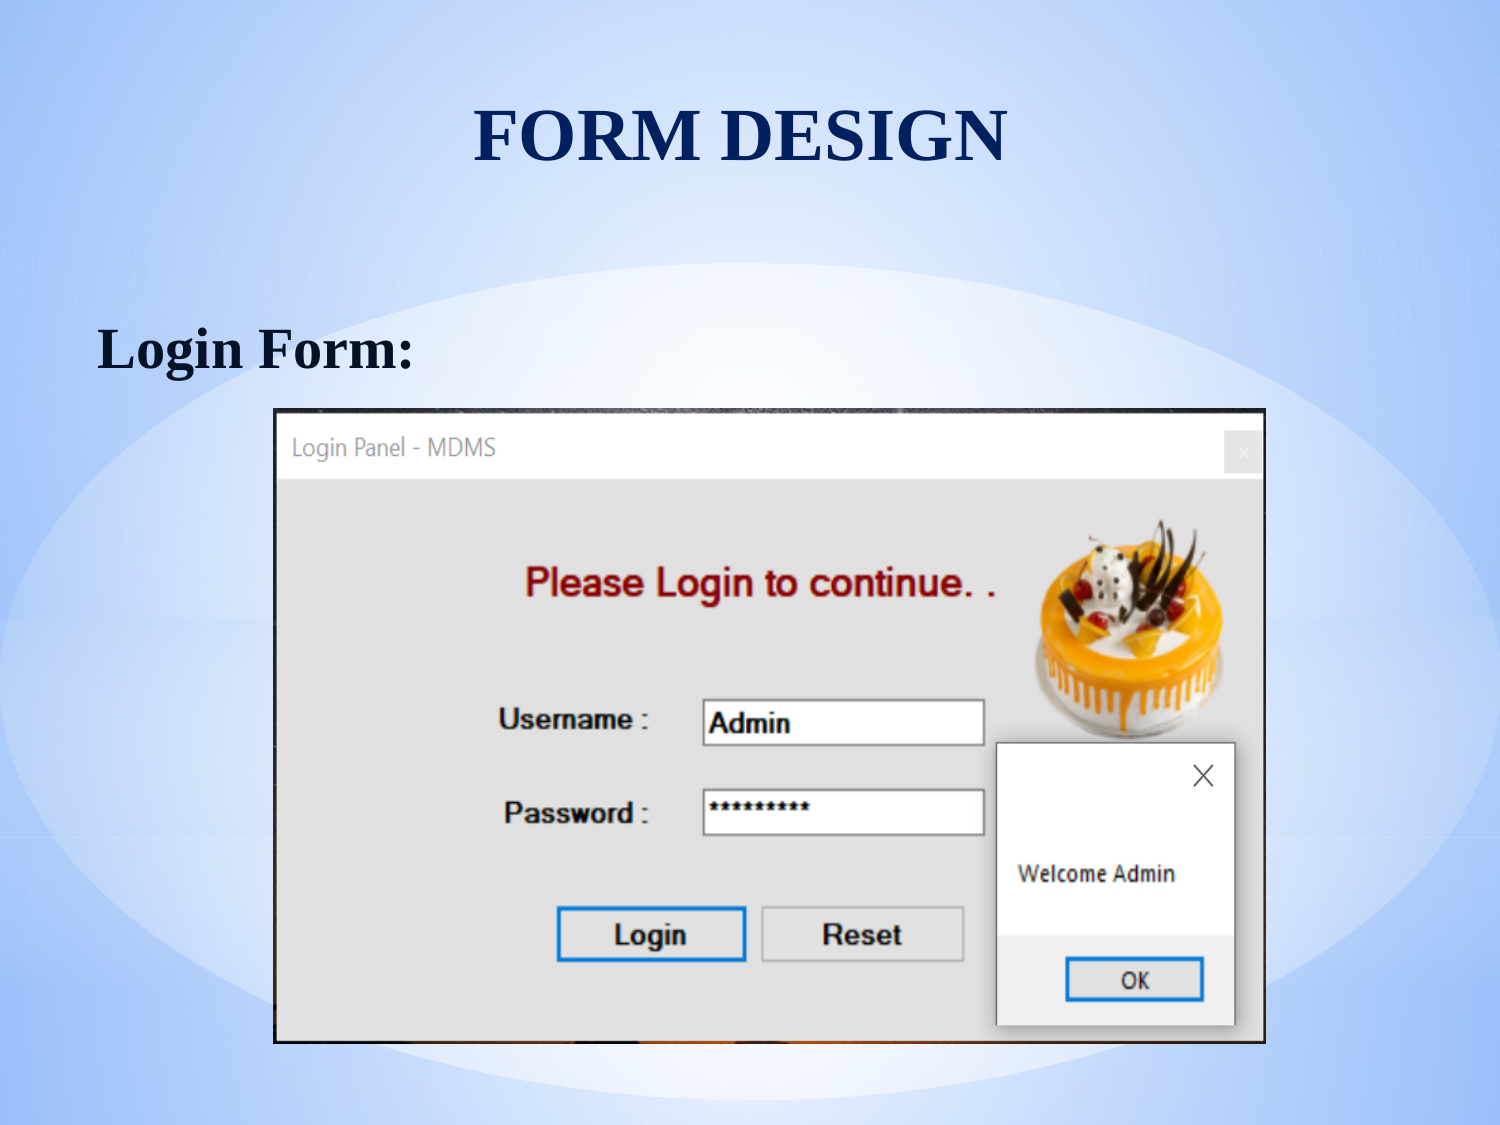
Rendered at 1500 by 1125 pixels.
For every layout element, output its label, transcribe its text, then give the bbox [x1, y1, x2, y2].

picture [272, 408, 1266, 1044]
title FORM DESIGN [206, 78, 1275, 266]
text_box Login Form: [83, 302, 447, 388]
